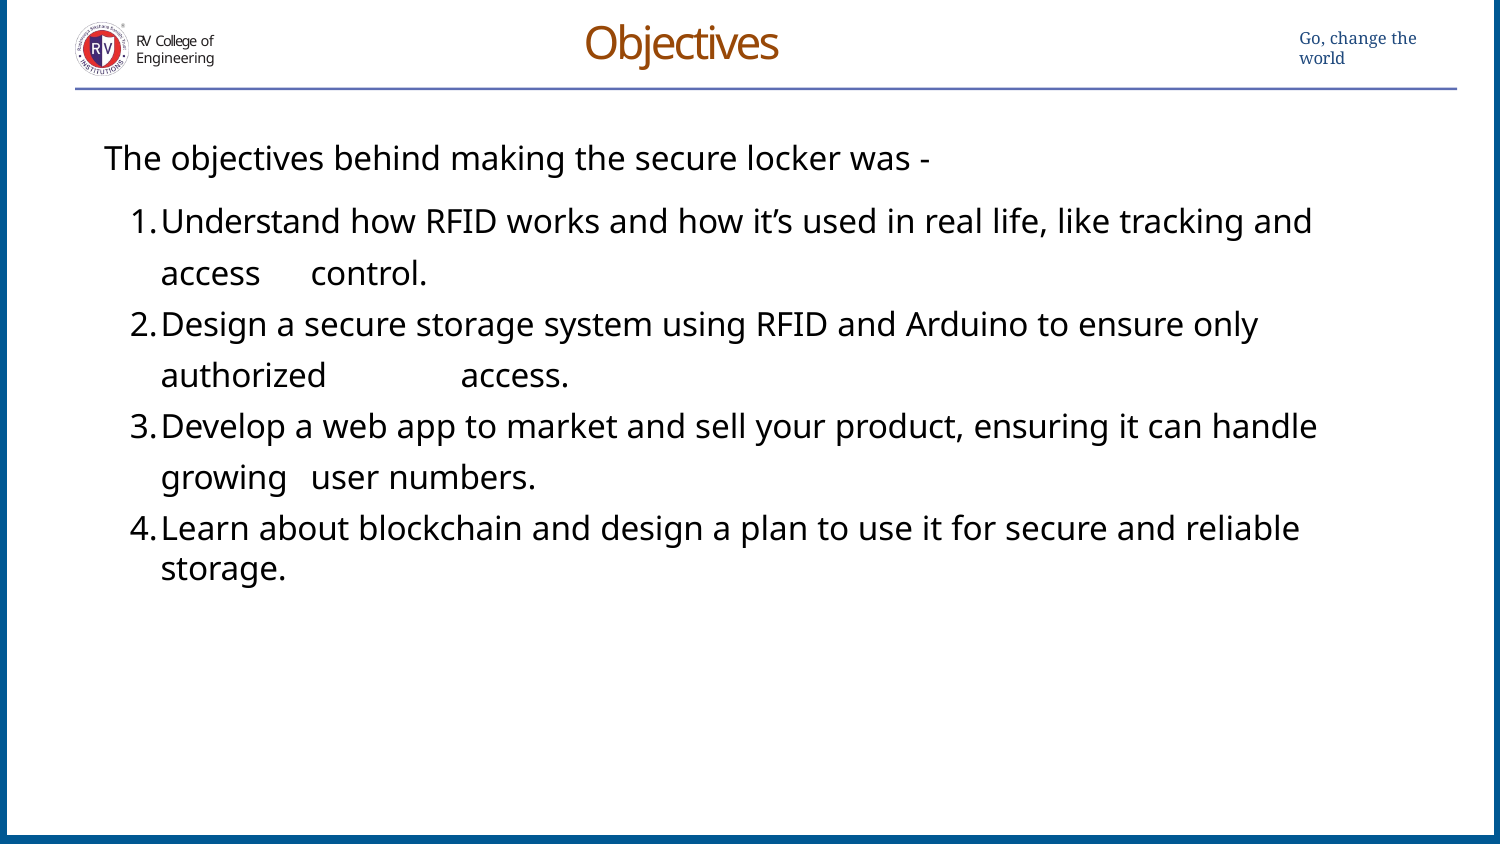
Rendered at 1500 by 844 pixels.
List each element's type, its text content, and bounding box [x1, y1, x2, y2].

text_box Go, change the world [1297, 25, 1461, 68]
title Objectives [381, 11, 1226, 135]
picture [75, 22, 129, 76]
text_box RV College of Engineering [133, 29, 231, 67]
text_box The objectives behind making the secure locker was - Understand how RFID works and how it’s used in real life, like tracking and access control. Design a secure storage system using RFID and Arduino to ensure only authorized access. Develop a web app to market and sell your product, ensuring it can handle growing user numbers. Learn about blockchain and design a plan to use it for secure and reliable storage. [102, 135, 1378, 588]
